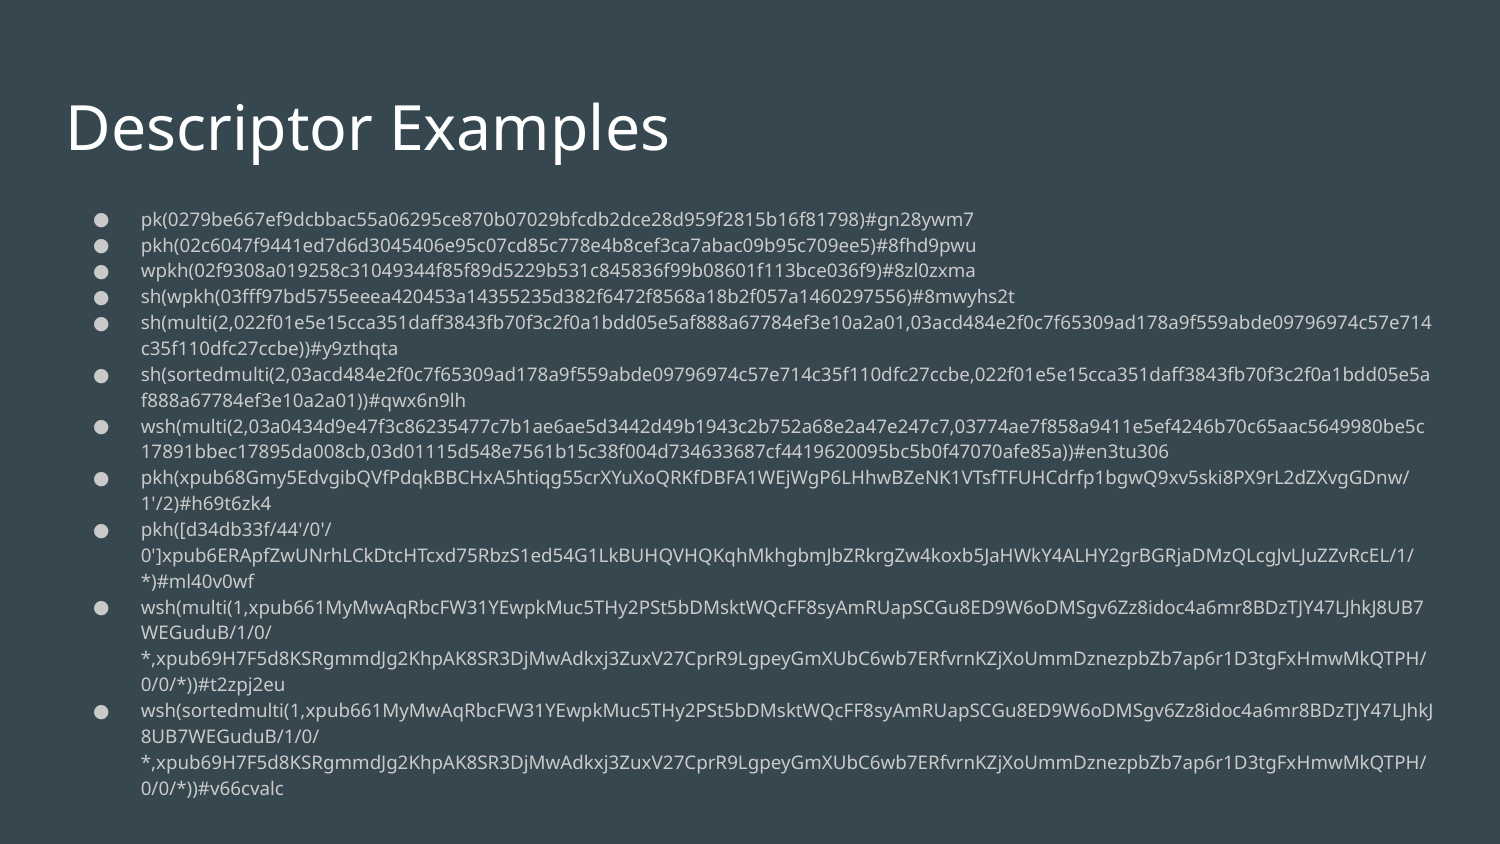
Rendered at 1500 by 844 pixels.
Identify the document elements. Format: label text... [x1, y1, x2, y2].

text_box Descriptor Examples [51, 72, 1449, 167]
text_box pk(0279be667ef9dcbbac55a06295ce870b07029bfcdb2dce28d959f2815b16f81798)#gn28ywm7 pkh(02c6047f9441ed7d6d3045406e95c07cd85c778e4b8cef3ca7abac09b95c709ee5)#8fhd9pwu wpkh(02f9308a019258c31049344f85f89d5229b531c845836f99b08601f113bce036f9)#8zl0zxma sh(wpkh(03fff97bd5755eeea420453a14355235d382f6472f8568a18b2f057a1460297556)#8mwyhs2t sh(multi(2,022f01e5e15cca351daff3843fb70f3c2f0a1bdd05e5af888a67784ef3e10a2a01,03acd484e2f0c7f65309ad178a9f559abde09796974c57e714c35f110dfc27ccbe))#y9zthqta sh(sortedmulti(2,03acd484e2f0c7f65309ad178a9f559abde09796974c57e714c35f110dfc27ccbe,022f01e5e15cca351daff3843fb70f3c2f0a1bdd05e5af888a67784ef3e10a2a01))#qwx6n9lh wsh(multi(2,03a0434d9e47f3c86235477c7b1ae6ae5d3442d49b1943c2b752a68e2a47e247c7,03774ae7f858a9411e5ef4246b70c65aac5649980be5c17891bbec17895da008cb,03d01115d548e7561b15c38f004d734633687cf4419620095bc5b0f47070afe85a))#en3tu306 pkh(xpub68Gmy5EdvgibQVfPdqkBBCHxA5htiqg55crXYuXoQRKfDBFA1WEjWgP6LHhwBZeNK1VTsfTFUHCdrfp1bgwQ9xv5ski8PX9rL2dZXvgGDnw/1'/2)#h69t6zk4 pkh([d34db33f/44'/0'/0']xpub6ERApfZwUNrhLCkDtcHTcxd75RbzS1ed54G1LkBUHQVHQKqhMkhgbmJbZRkrgZw4koxb5JaHWkY4ALHY2grBGRjaDMzQLcgJvLJuZZvRcEL/1/*)#ml40v0wf wsh(multi(1,xpub661MyMwAqRbcFW31YEwpkMuc5THy2PSt5bDMsktWQcFF8syAmRUapSCGu8ED9W6oDMSgv6Zz8idoc4a6mr8BDzTJY47LJhkJ8UB7WEGuduB/1/0/*,xpub69H7F5d8KSRgmmdJg2KhpAK8SR3DjMwAdkxj3ZuxV27CprR9LgpeyGmXUbC6wb7ERfvrnKZjXoUmmDznezpbZb7ap6r1D3tgFxHmwMkQTPH/0/0/*))#t2zpj2eu wsh(sortedmulti(1,xpub661MyMwAqRbcFW31YEwpkMuc5THy2PSt5bDMsktWQcFF8syAmRUapSCGu8ED9W6oDMSgv6Zz8idoc4a6mr8BDzTJY47LJhkJ8UB7WEGuduB/1/0/*,xpub69H7F5d8KSRgmmdJg2KhpAK8SR3DjMwAdkxj3ZuxV27CprR9LgpeyGmXUbC6wb7ERfvrnKZjXoUmmDznezpbZb7ap6r1D3tgFxHmwMkQTPH/0/0/*))#v66cvalc [51, 188, 1449, 750]
